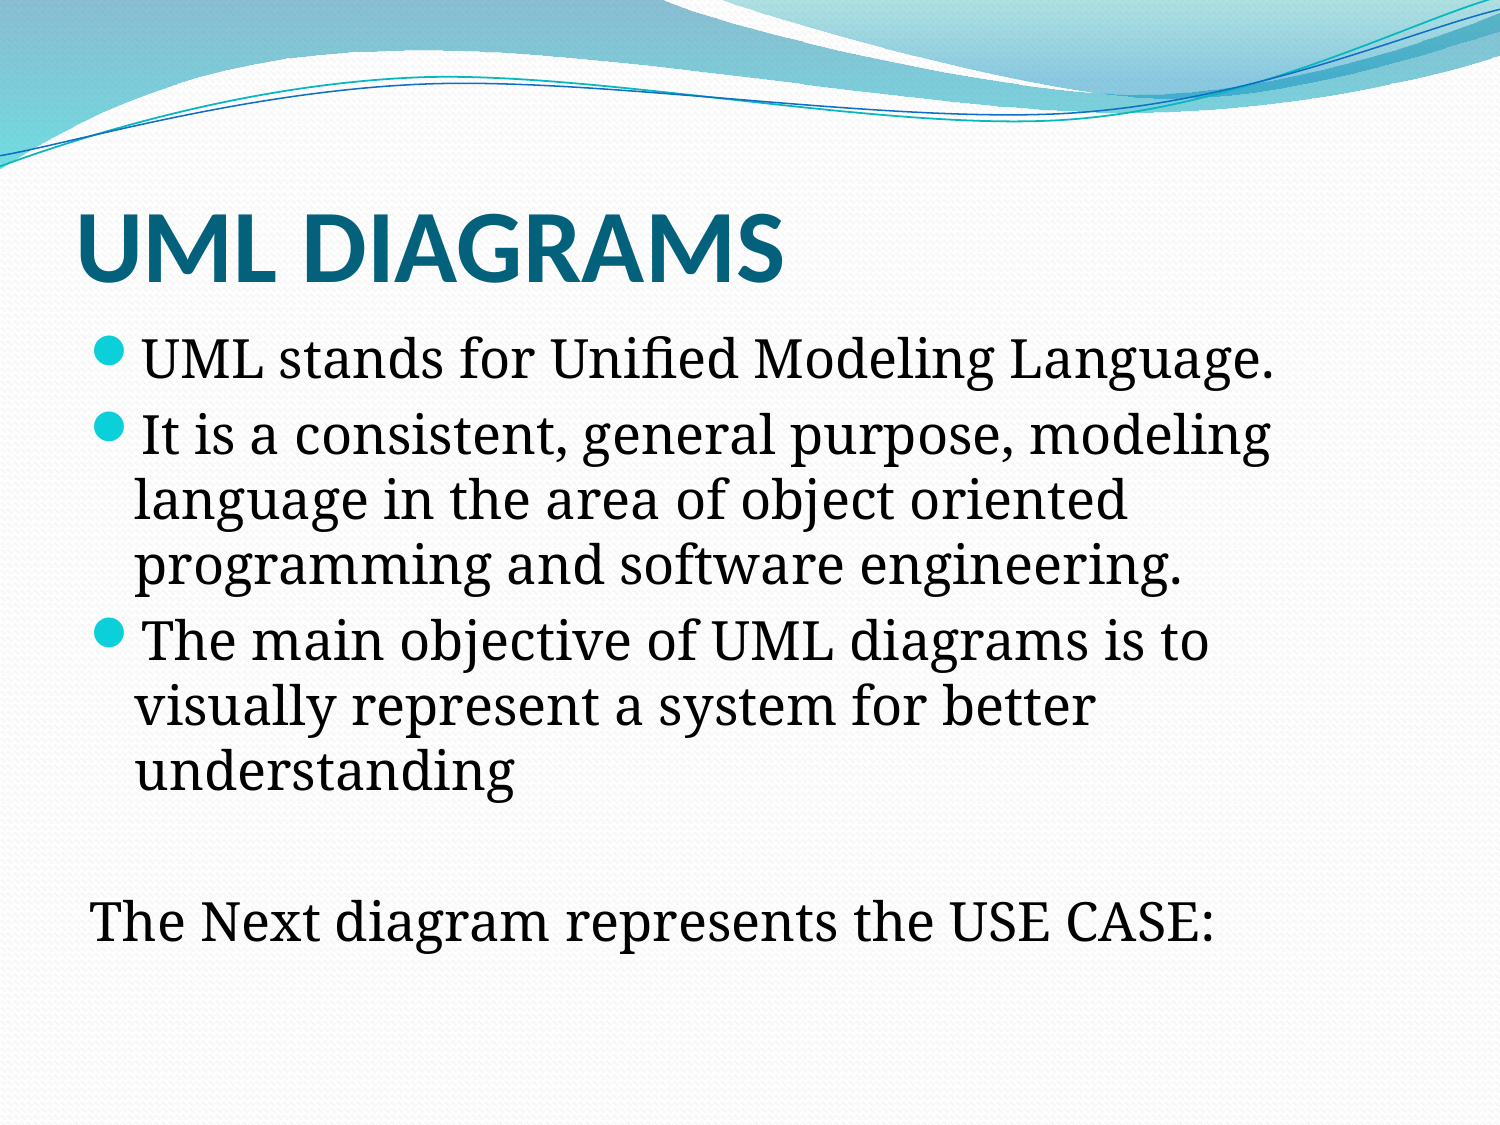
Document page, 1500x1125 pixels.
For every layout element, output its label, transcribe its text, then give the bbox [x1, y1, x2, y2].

title UML DIAGRAMS [75, 115, 1425, 303]
list UML stands for Unified Modeling Language. It is a consistent, general purpose, modeling language in the area of object oriented programming and software engineering. The main objective of UML diagrams is to visually represent a system for better understanding The Next diagram represents the USE CASE: [75, 317, 1425, 1038]
